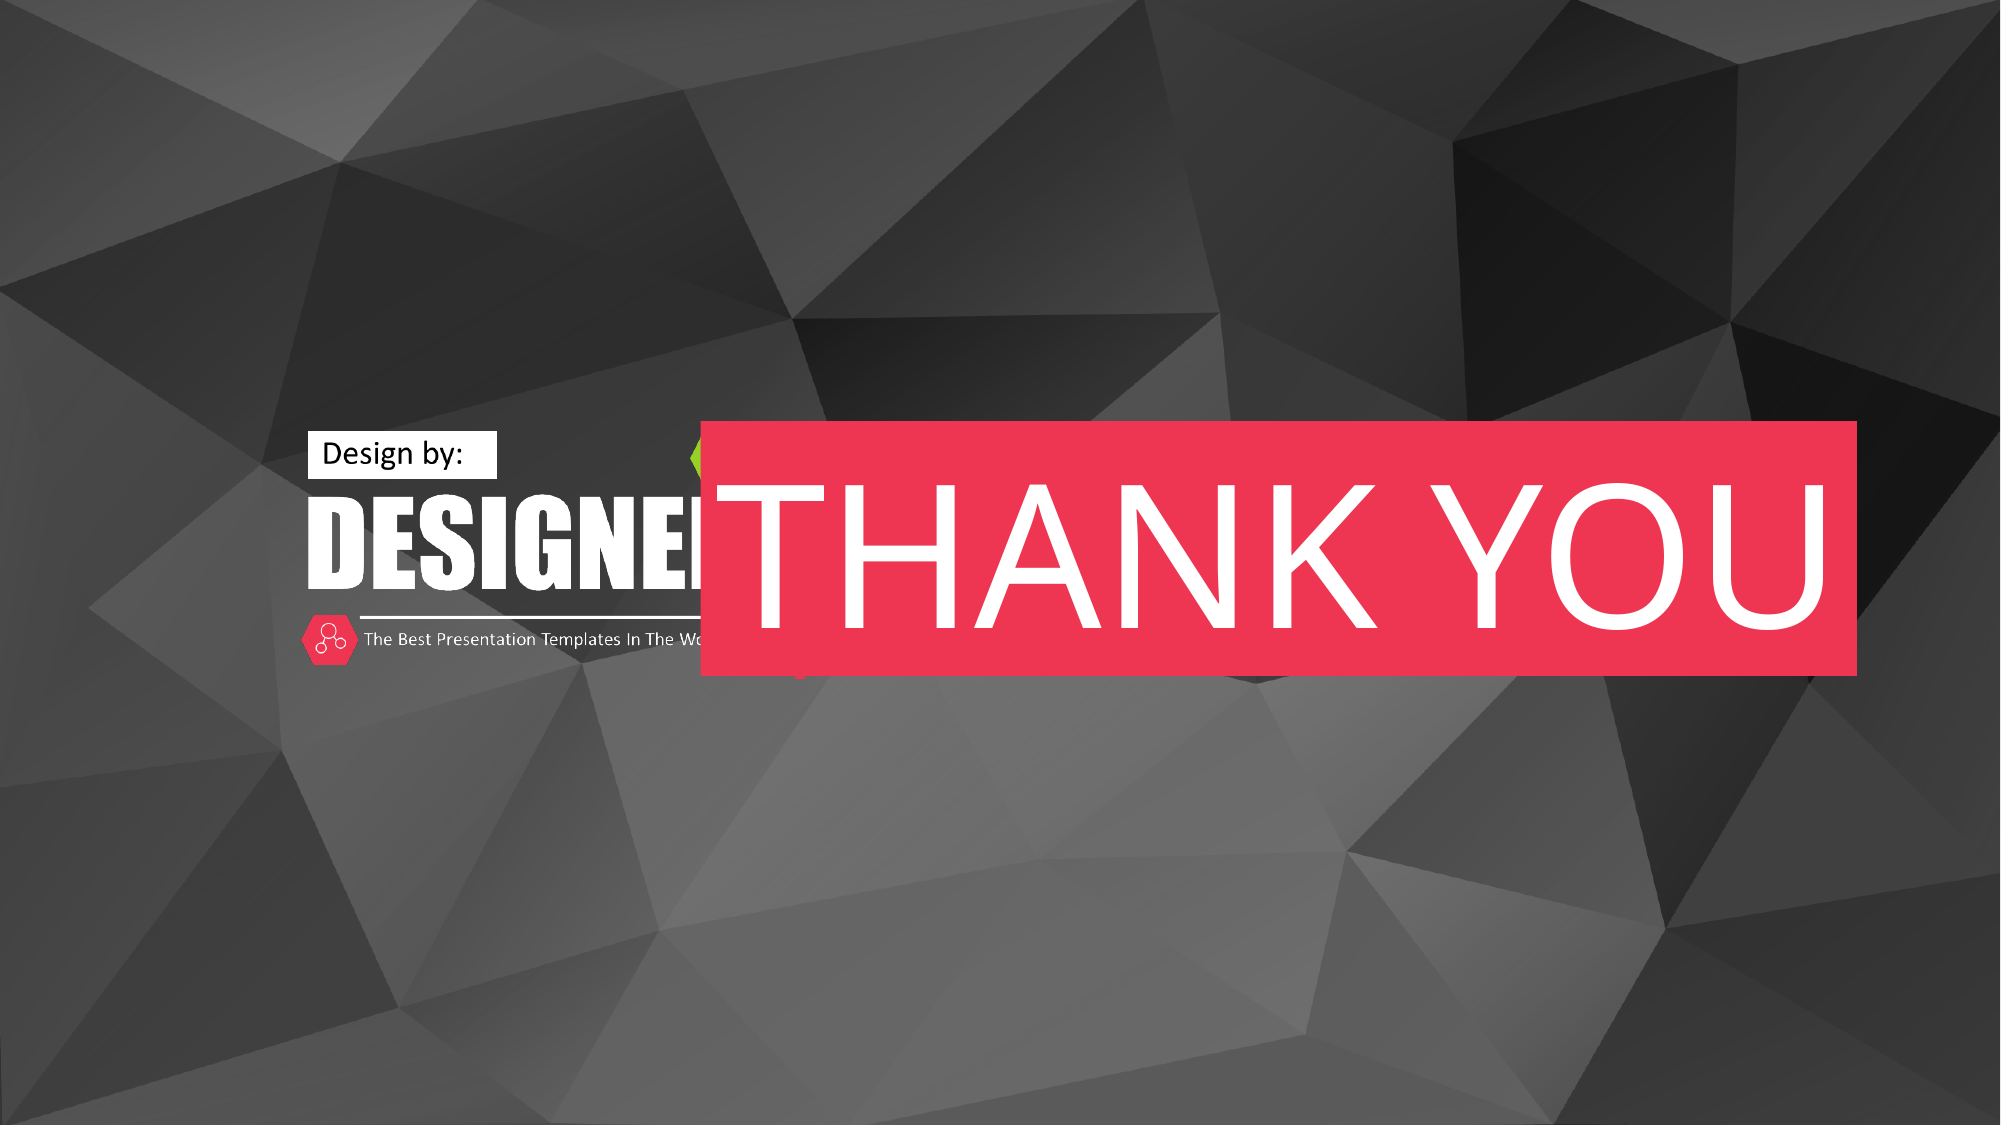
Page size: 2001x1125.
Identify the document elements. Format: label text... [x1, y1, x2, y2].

picture [0, 0, 2001, 1125]
text_box THANK YOU [821, 421, 1857, 676]
